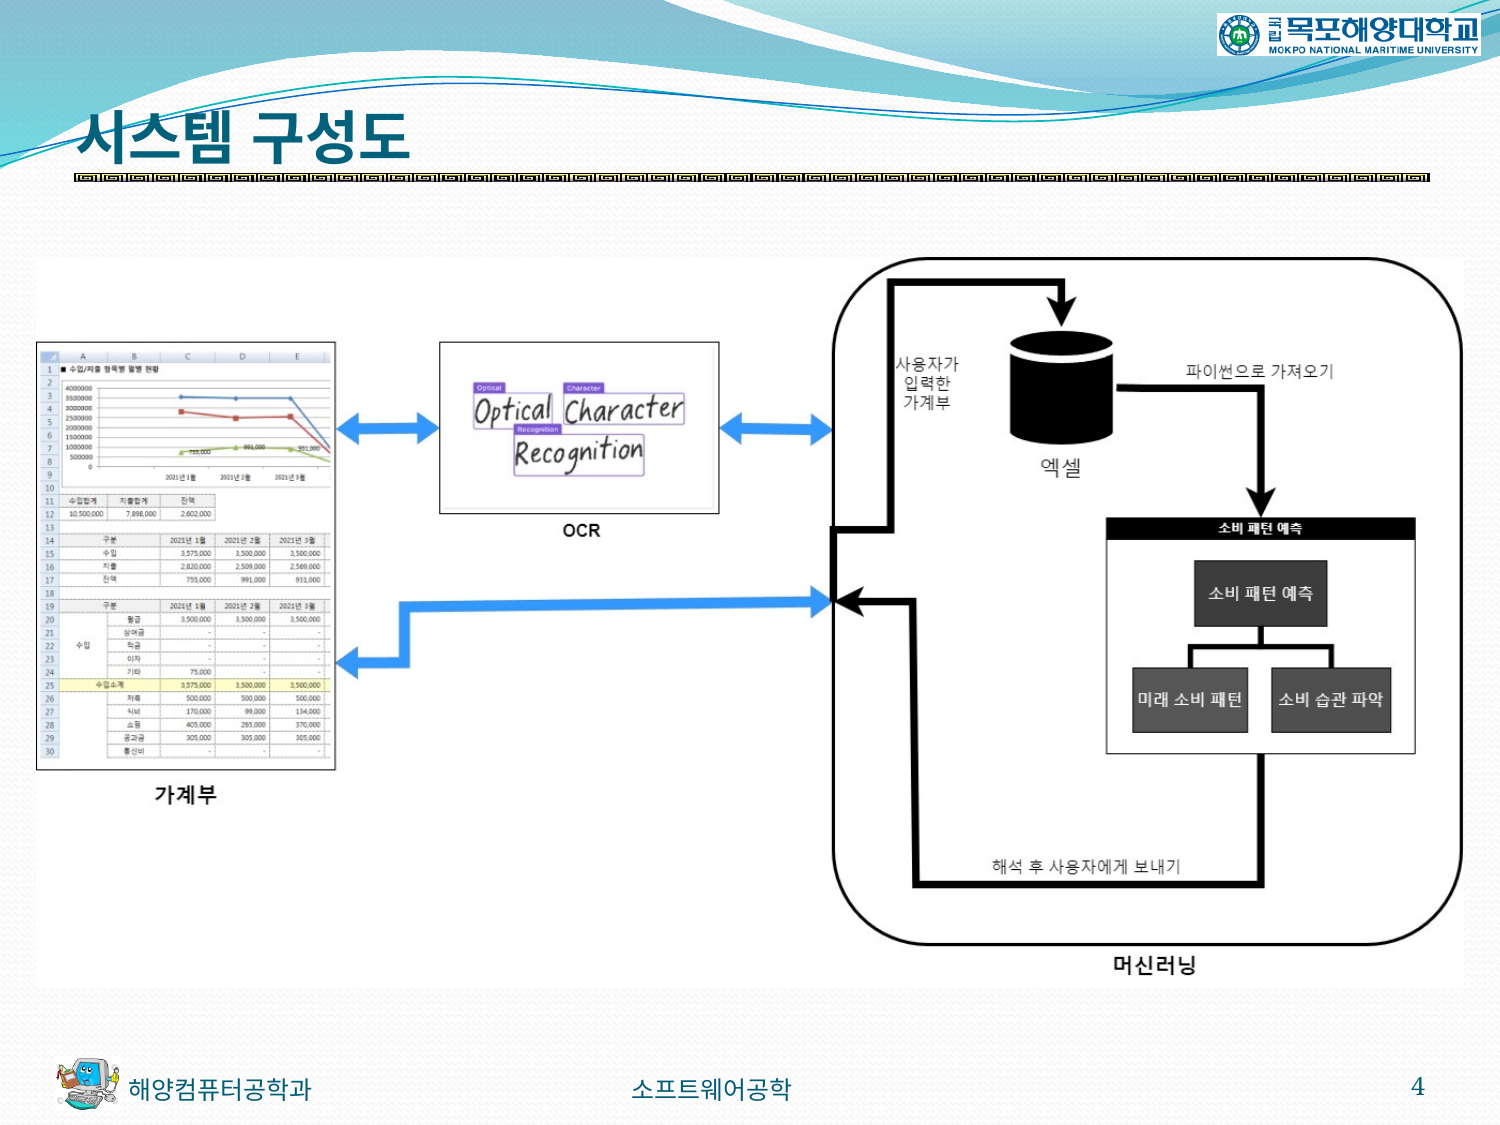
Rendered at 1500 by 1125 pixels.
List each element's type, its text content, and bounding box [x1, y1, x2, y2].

picture [55, 1056, 120, 1111]
picture [35, 257, 1464, 988]
picture [74, 173, 1430, 182]
title 시스템 구성도 [75, 75, 1428, 171]
slide_number 4 [1299, 1044, 1425, 1105]
picture [1217, 13, 1481, 56]
footer 소프트웨어공학 [437, 1044, 988, 1105]
